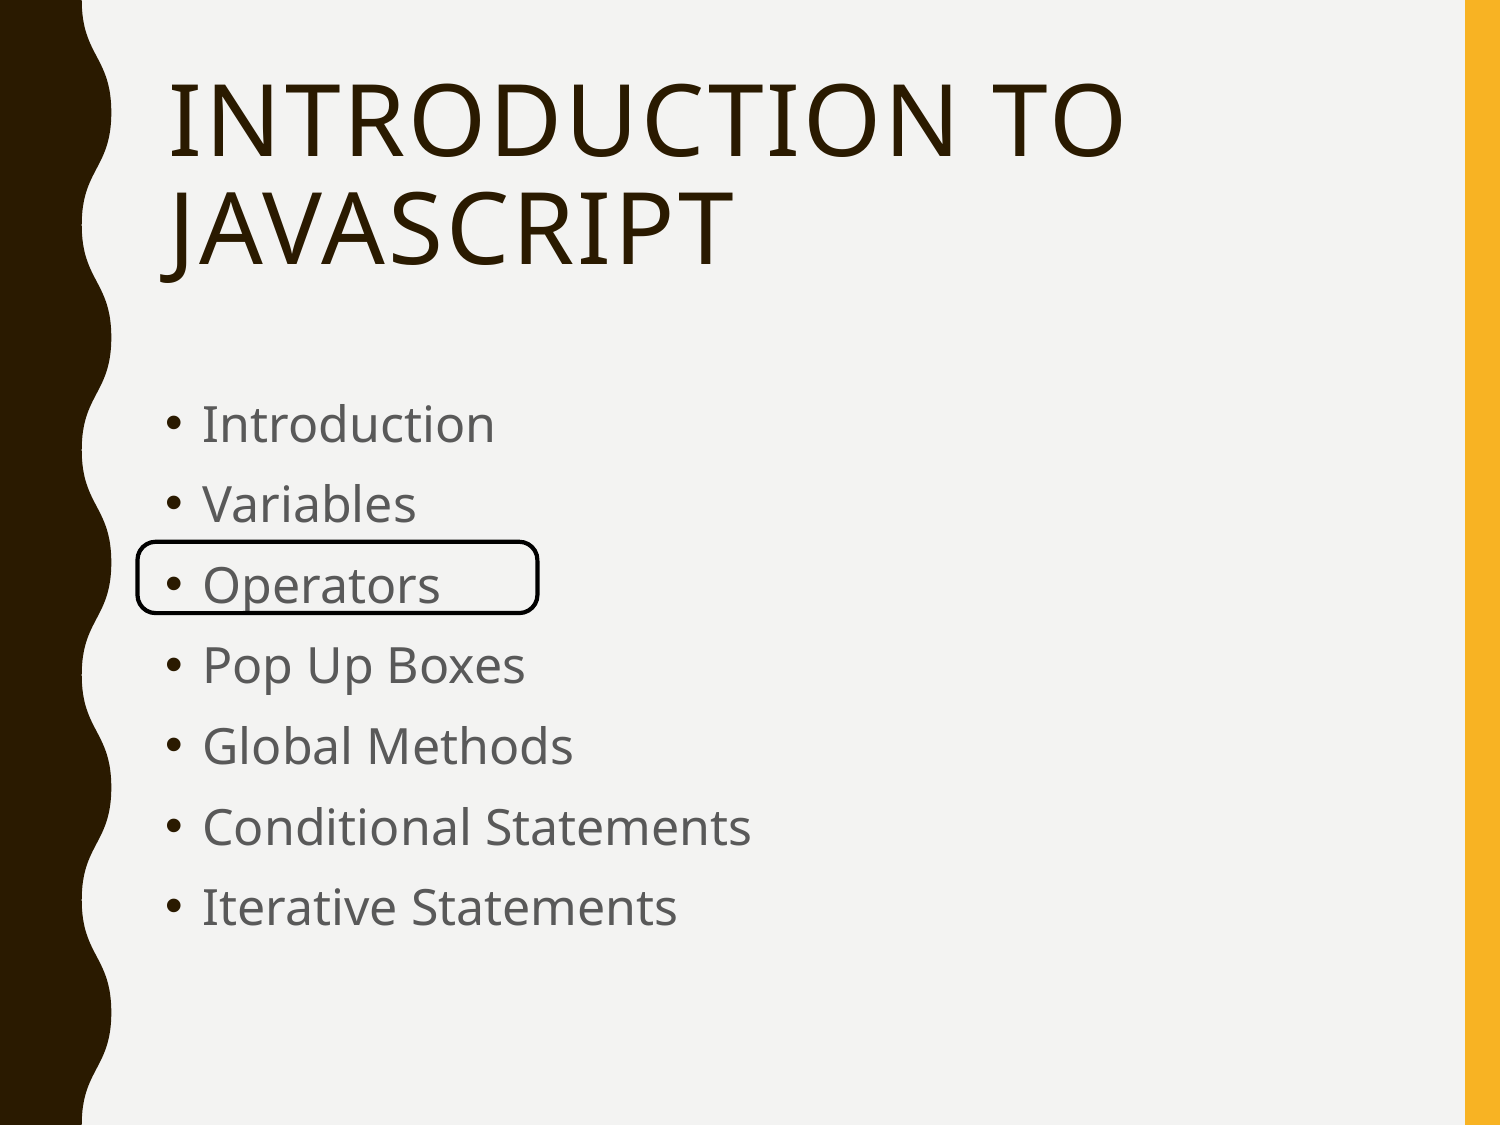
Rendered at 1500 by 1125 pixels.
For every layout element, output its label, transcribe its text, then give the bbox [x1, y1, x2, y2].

list Introduction Variables Operators Pop Up Boxes Global Methods Conditional Statements Iterative Statements [150, 378, 1403, 969]
text_box [137, 541, 538, 614]
title Introduction to javascript [154, 62, 1407, 308]
